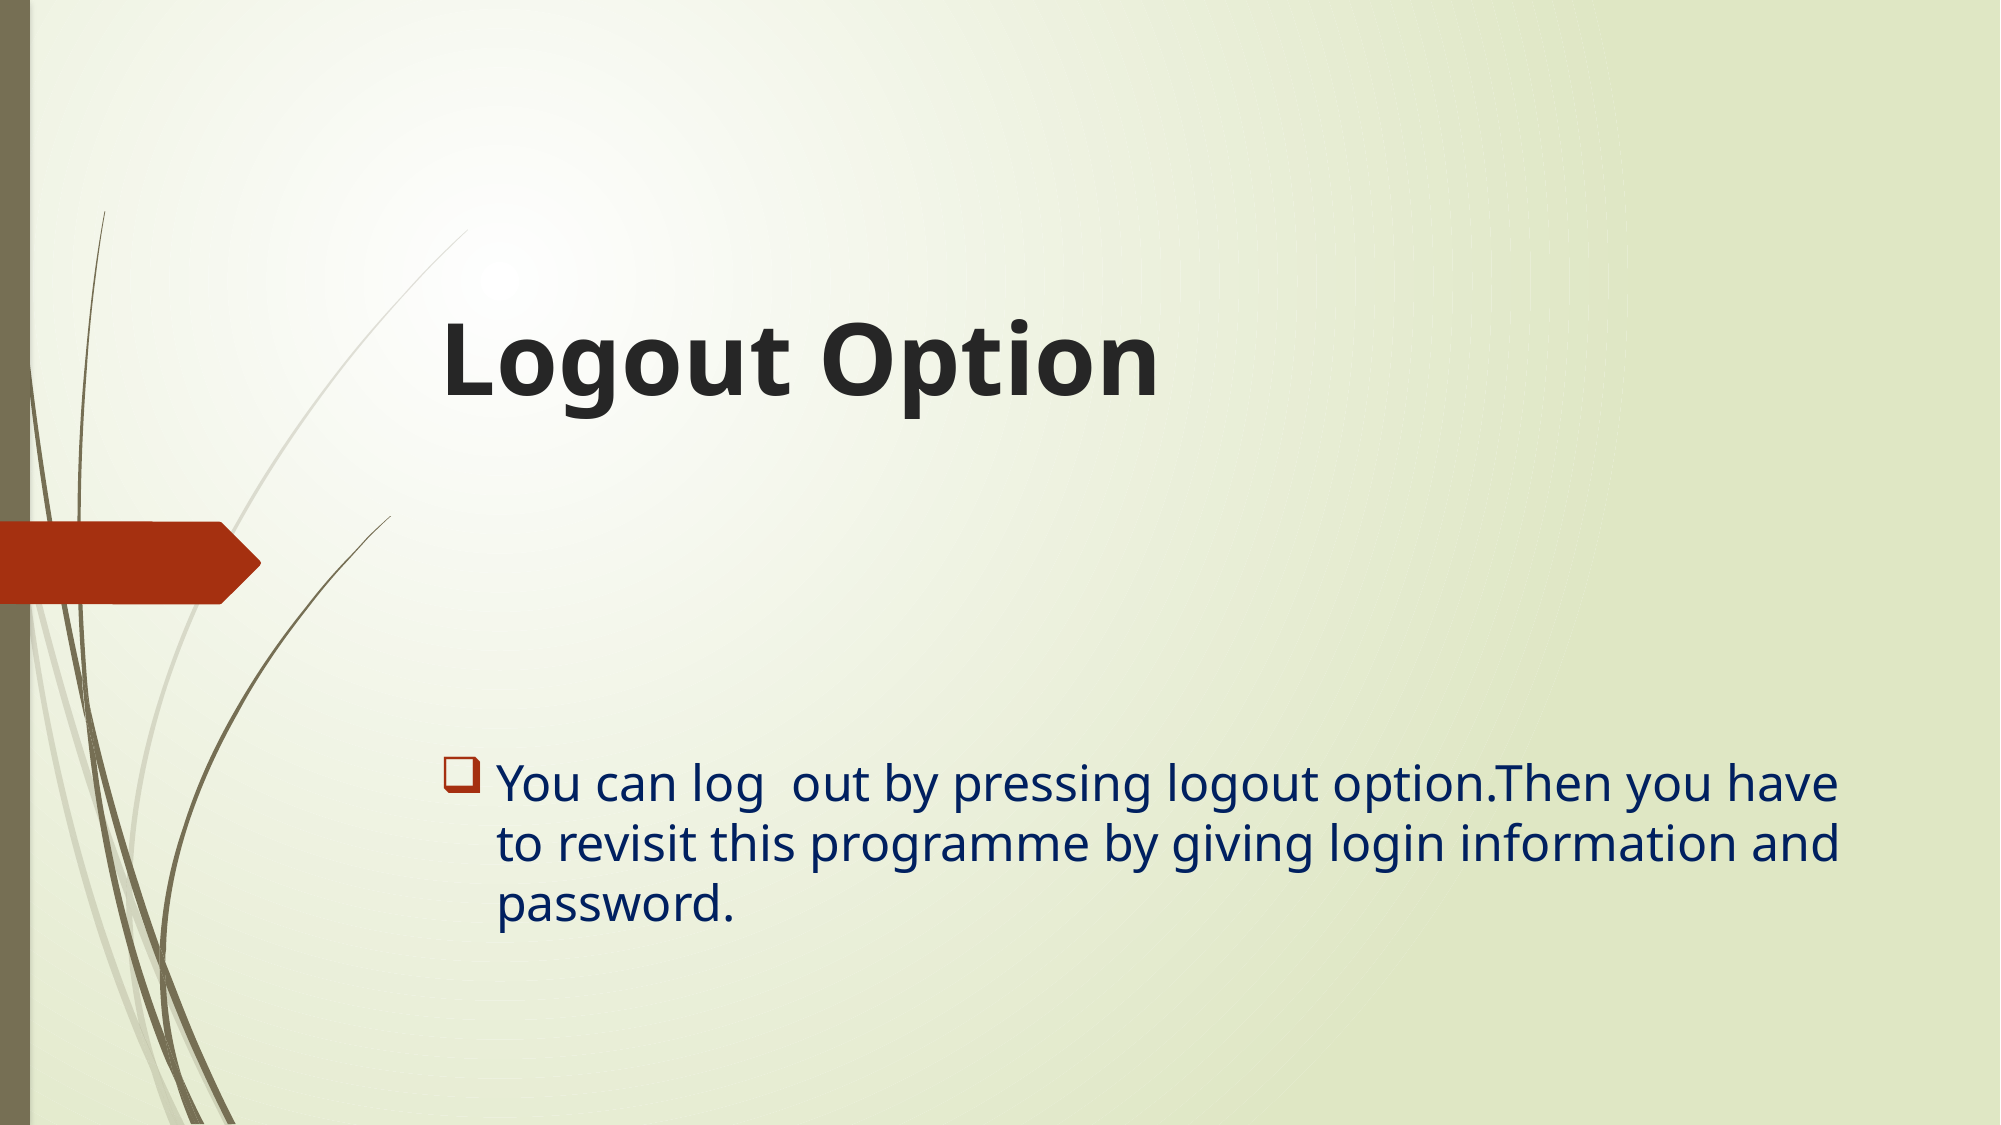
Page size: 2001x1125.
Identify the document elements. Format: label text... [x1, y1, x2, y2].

list You can log out by pressing logout option.Then you have to revisit this programme by giving login information and password. [424, 714, 1888, 970]
title Logout Option [424, 99, 1888, 612]
